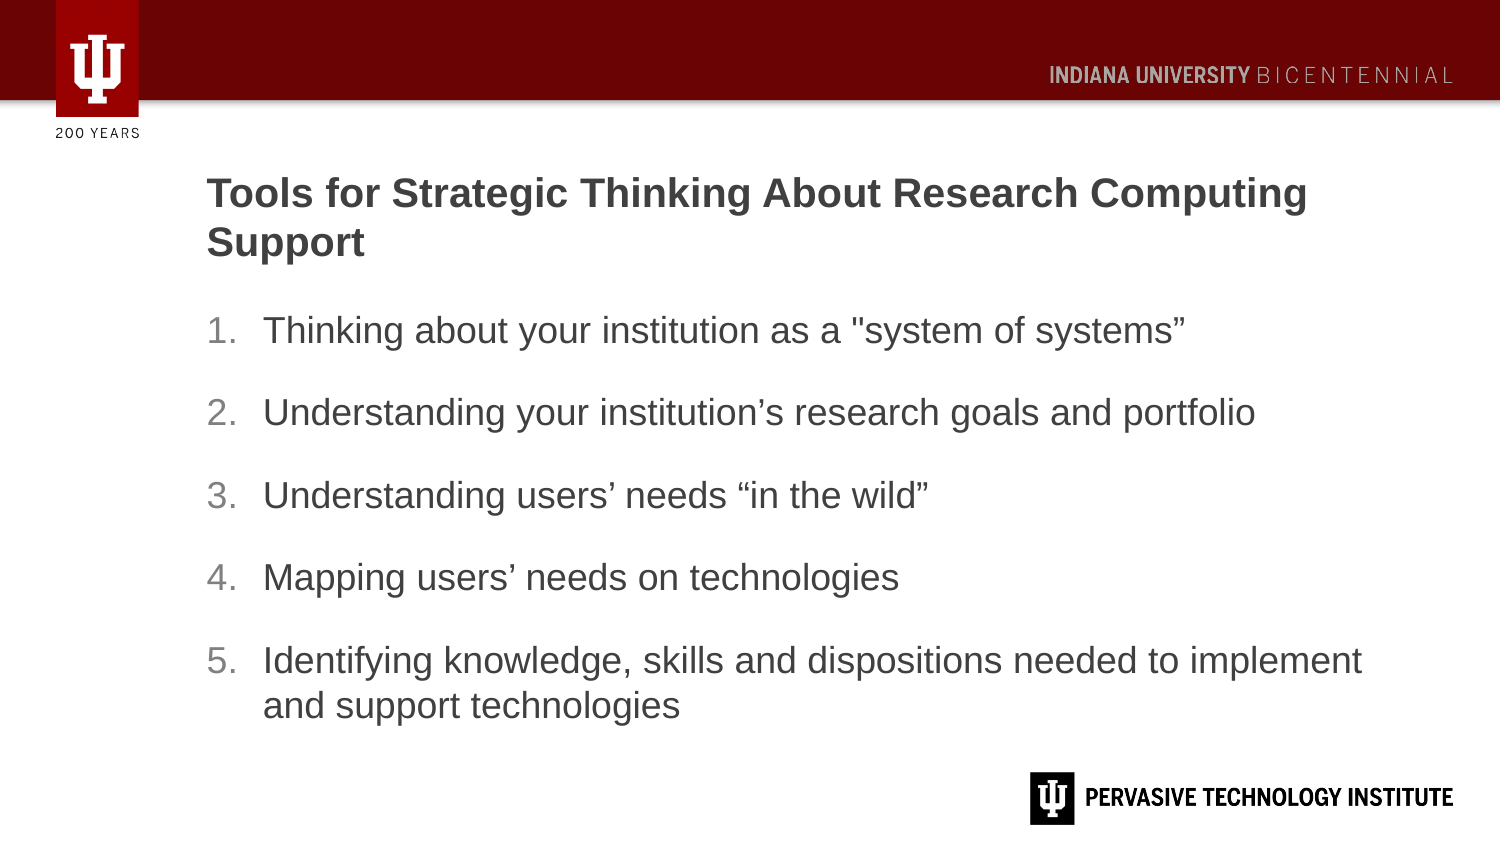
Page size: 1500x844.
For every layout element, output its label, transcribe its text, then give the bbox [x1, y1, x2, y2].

title Tools for Strategic Thinking About Research Computing Support [191, 157, 1400, 273]
picture [1030, 772, 1453, 825]
picture [44, 0, 152, 145]
list Thinking about your institution as a "system of systems” Understanding your institution’s research goals and portfolio Understanding users’ needs “in the wild” Mapping users’ needs on technologies Identifying knowledge, skills and dispositions needed to implement and support technologies [191, 298, 1400, 760]
